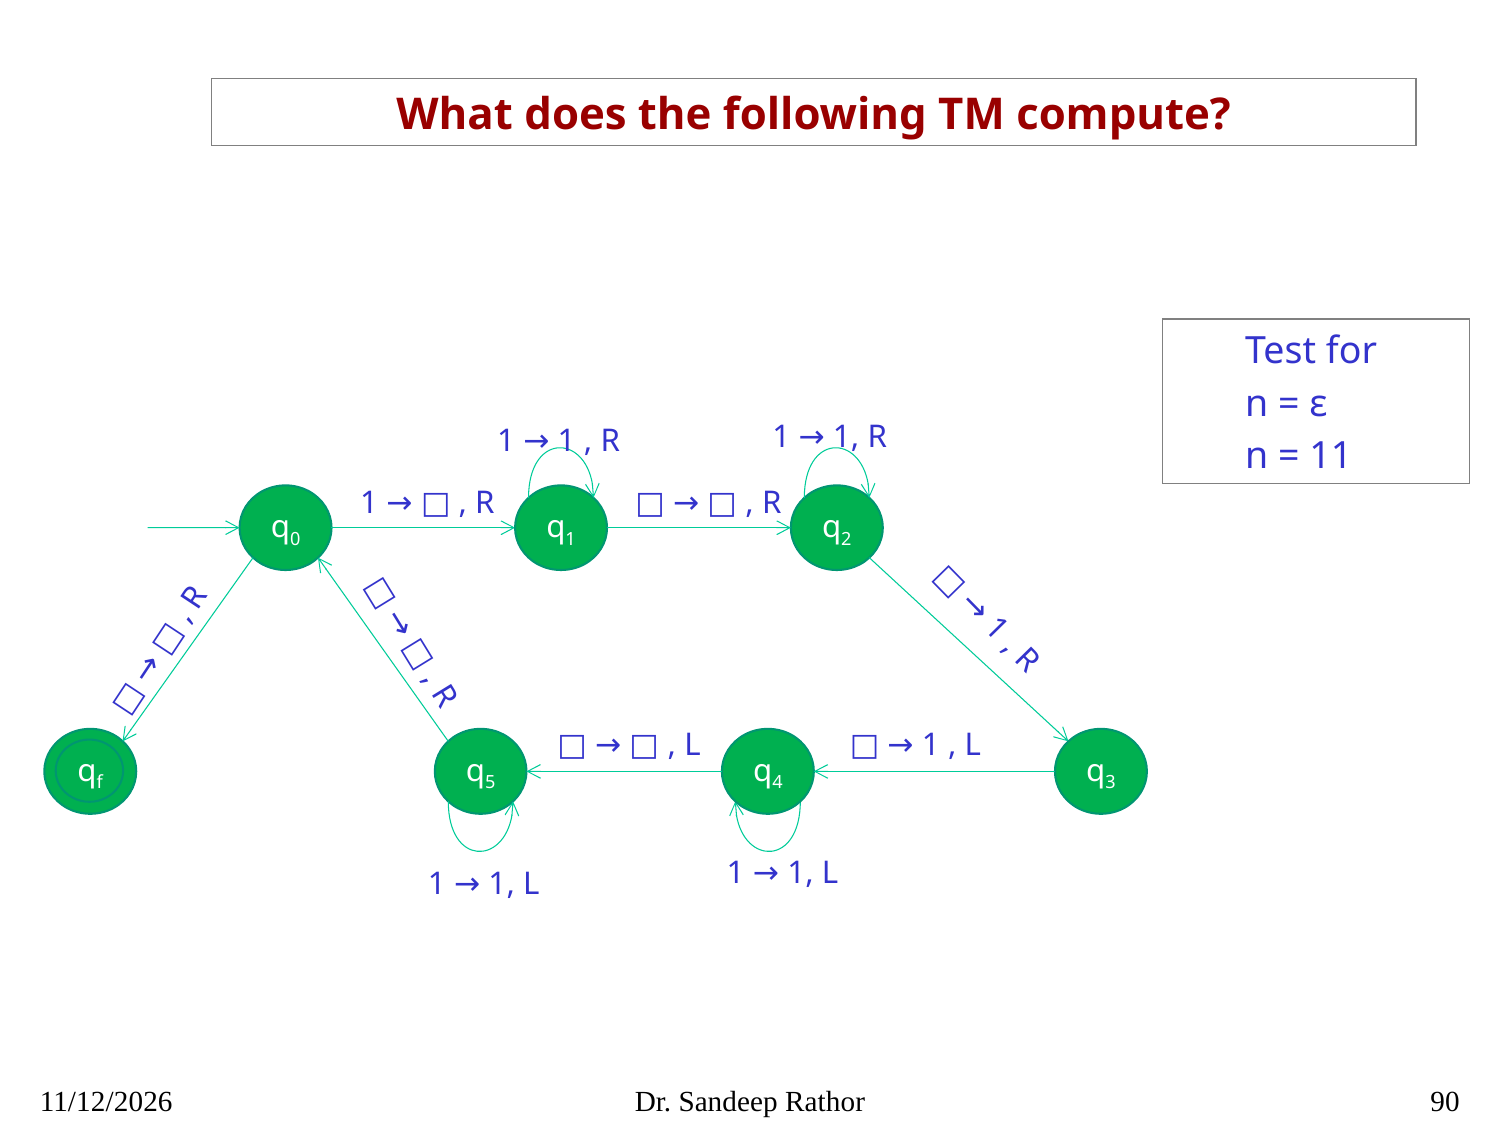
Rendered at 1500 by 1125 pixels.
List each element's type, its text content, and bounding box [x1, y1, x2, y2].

text_box Test for n = ε n = 11 [1162, 318, 1470, 484]
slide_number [24, 1074, 338, 1125]
footer Dr. Sandeep Rathor [512, 1074, 988, 1125]
slide_number 90 [1162, 1074, 1475, 1125]
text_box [44, 368, 1147, 910]
text_box What does the following TM compute? [211, 78, 1417, 146]
